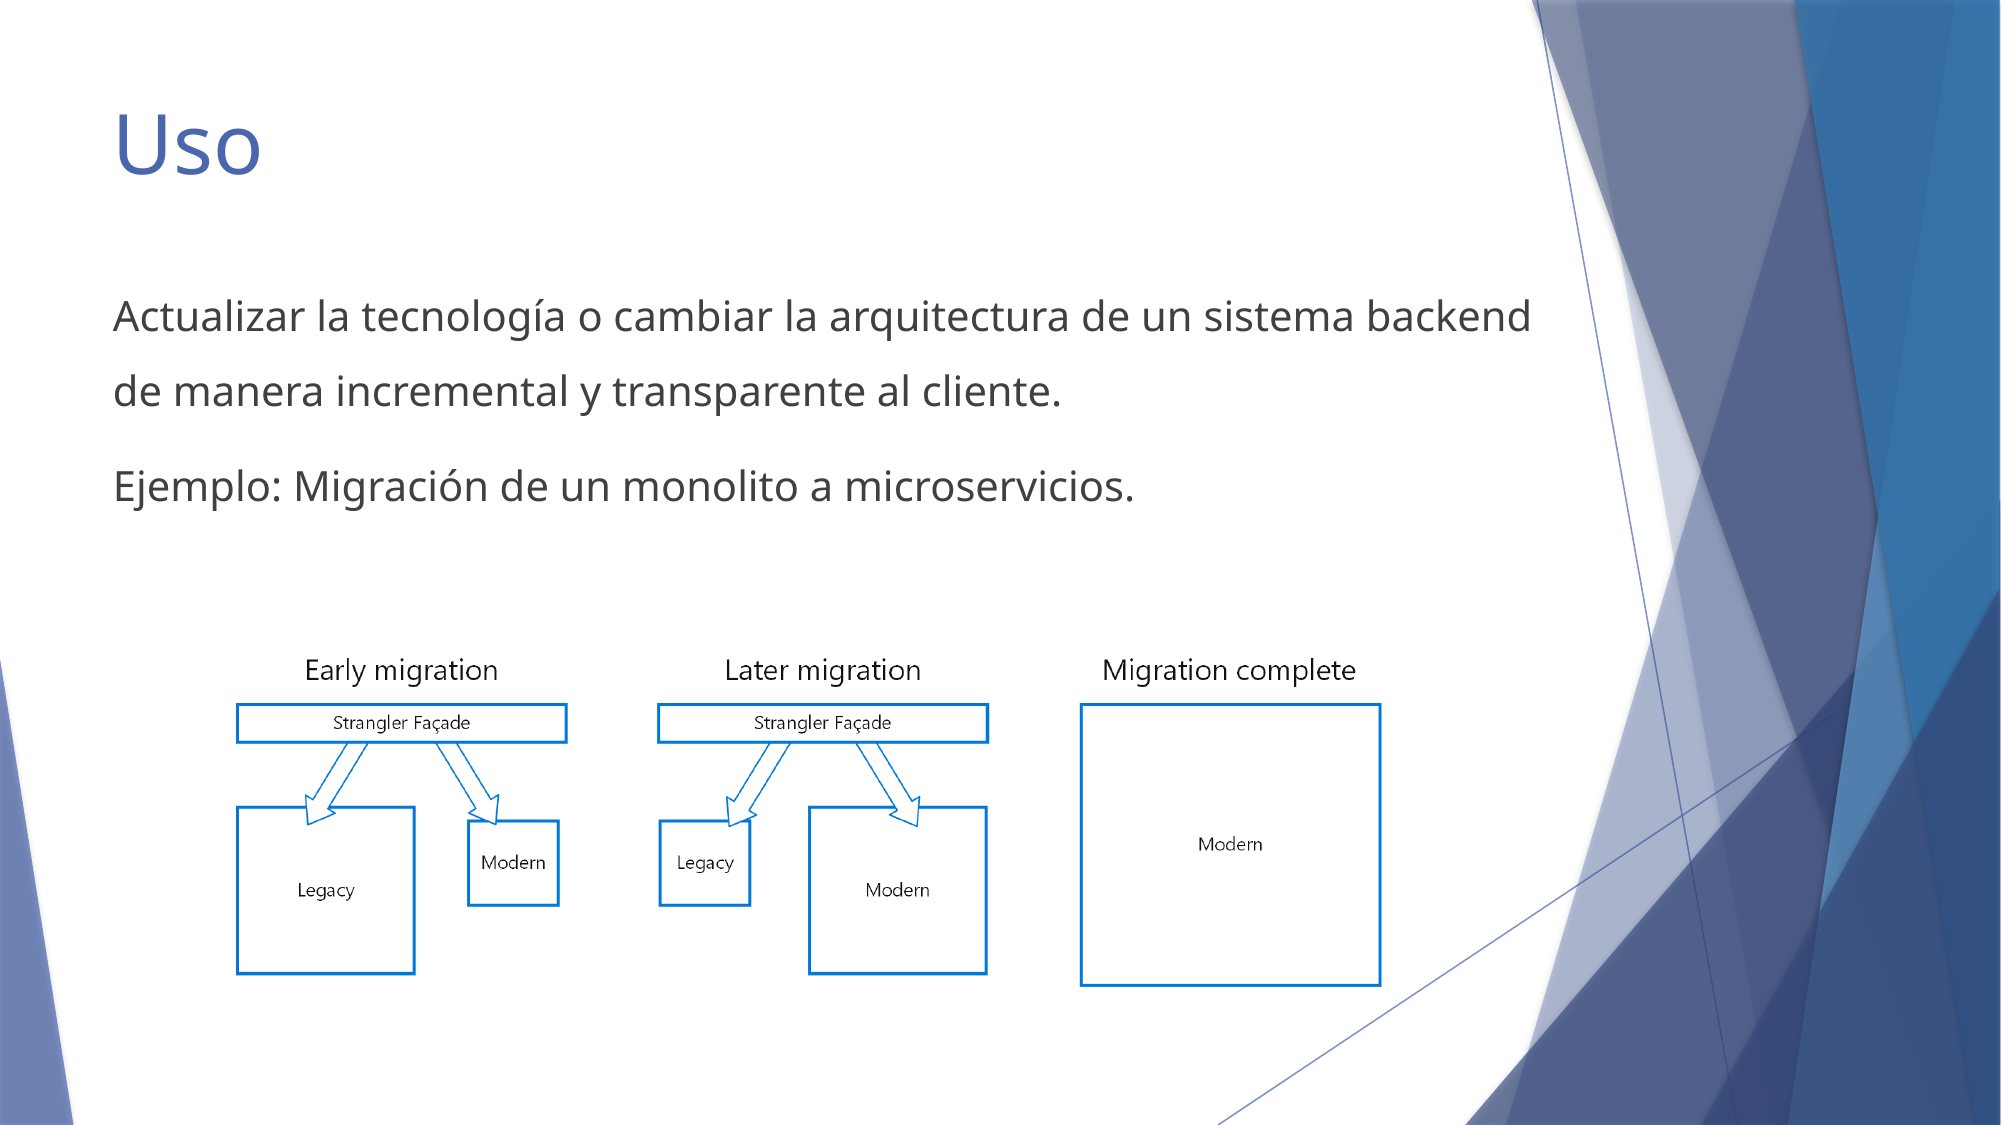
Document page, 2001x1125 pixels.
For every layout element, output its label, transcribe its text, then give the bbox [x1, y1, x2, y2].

list Actualizar la tecnología o cambiar la arquitectura de un sistema backend de manera incremental y transparente al cliente. Ejemplo: Migración de un monolito a microservicios. [97, 256, 1583, 642]
title Uso [97, 83, 1723, 327]
picture [235, 641, 1383, 988]
